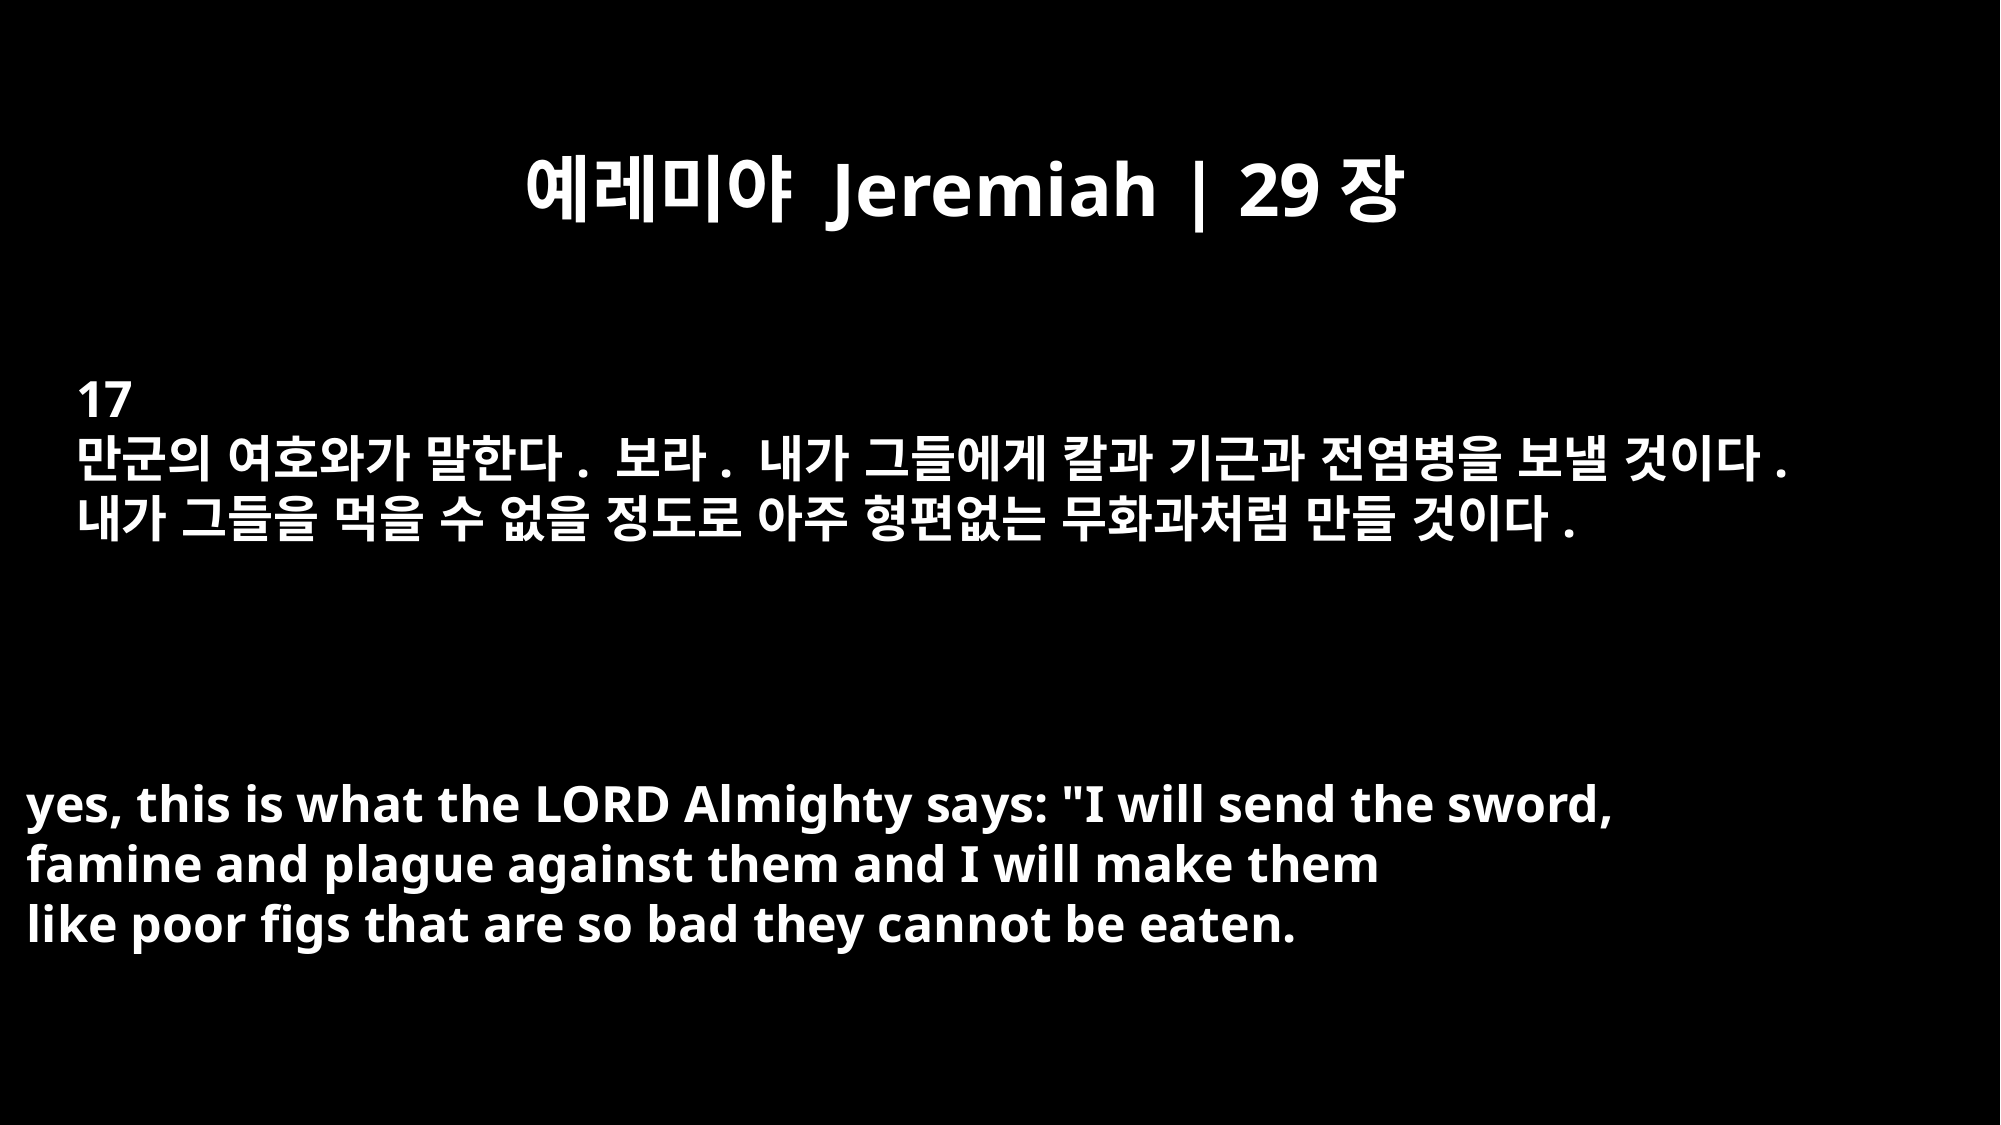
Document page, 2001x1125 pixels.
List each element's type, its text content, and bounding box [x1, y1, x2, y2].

text_box yes, this is what the LORD Almighty says: "I will send the sword, famine and plague against them and I will make them like poor figs that are so bad they cannot be eaten. [11, 764, 1630, 960]
text_box 17 만군의 여호와가 말한다. 보라. 내가 그들에게 칼과 기근과 전염병을 보낼 것이다. 내가 그들을 먹을 수 없을 정도로 아주 형편없는 무화과처럼 만들 것이다. [61, 359, 1804, 555]
text_box 예레미야 Jeremiah | 29장 [510, 136, 1422, 239]
